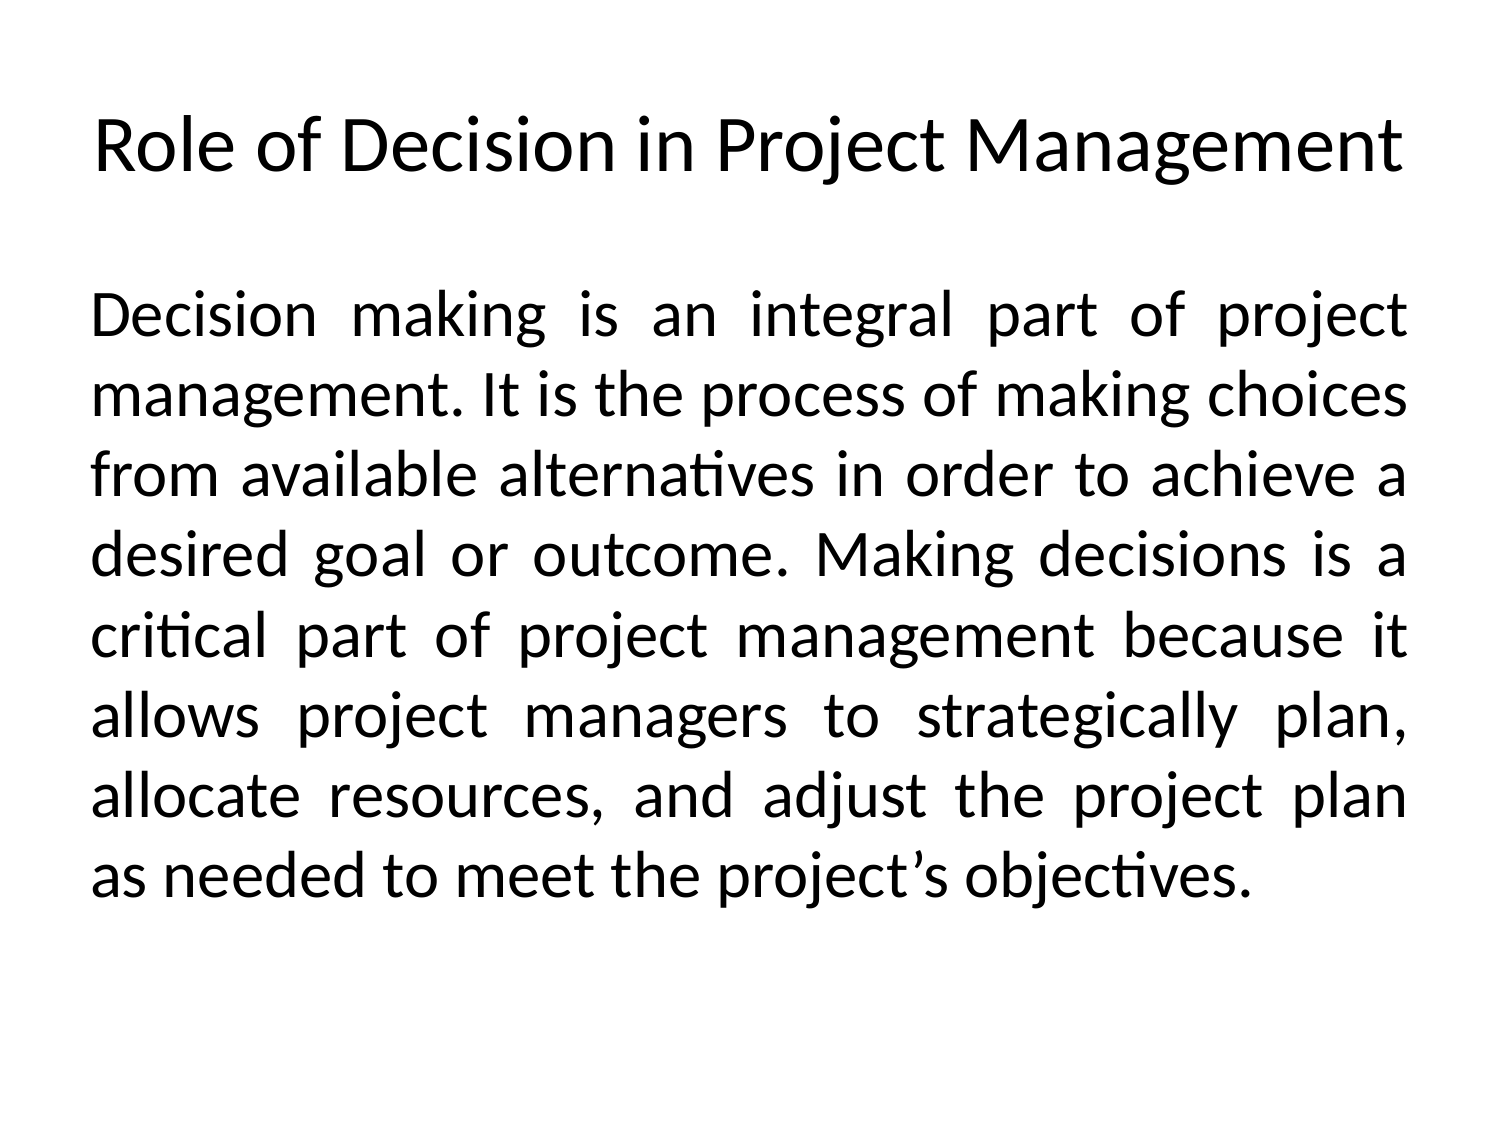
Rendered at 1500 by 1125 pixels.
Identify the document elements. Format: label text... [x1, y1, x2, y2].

list Decision making is an integral part of project management. It is the process of making choices from available alternatives in order to achieve a desired goal or outcome. Making decisions is a critical part of project management because it allows project managers to strategically plan, allocate resources, and adjust the project plan as needed to meet the project’s objectives. [75, 262, 1425, 1005]
title Role of Decision in Project Management [75, 45, 1425, 233]
